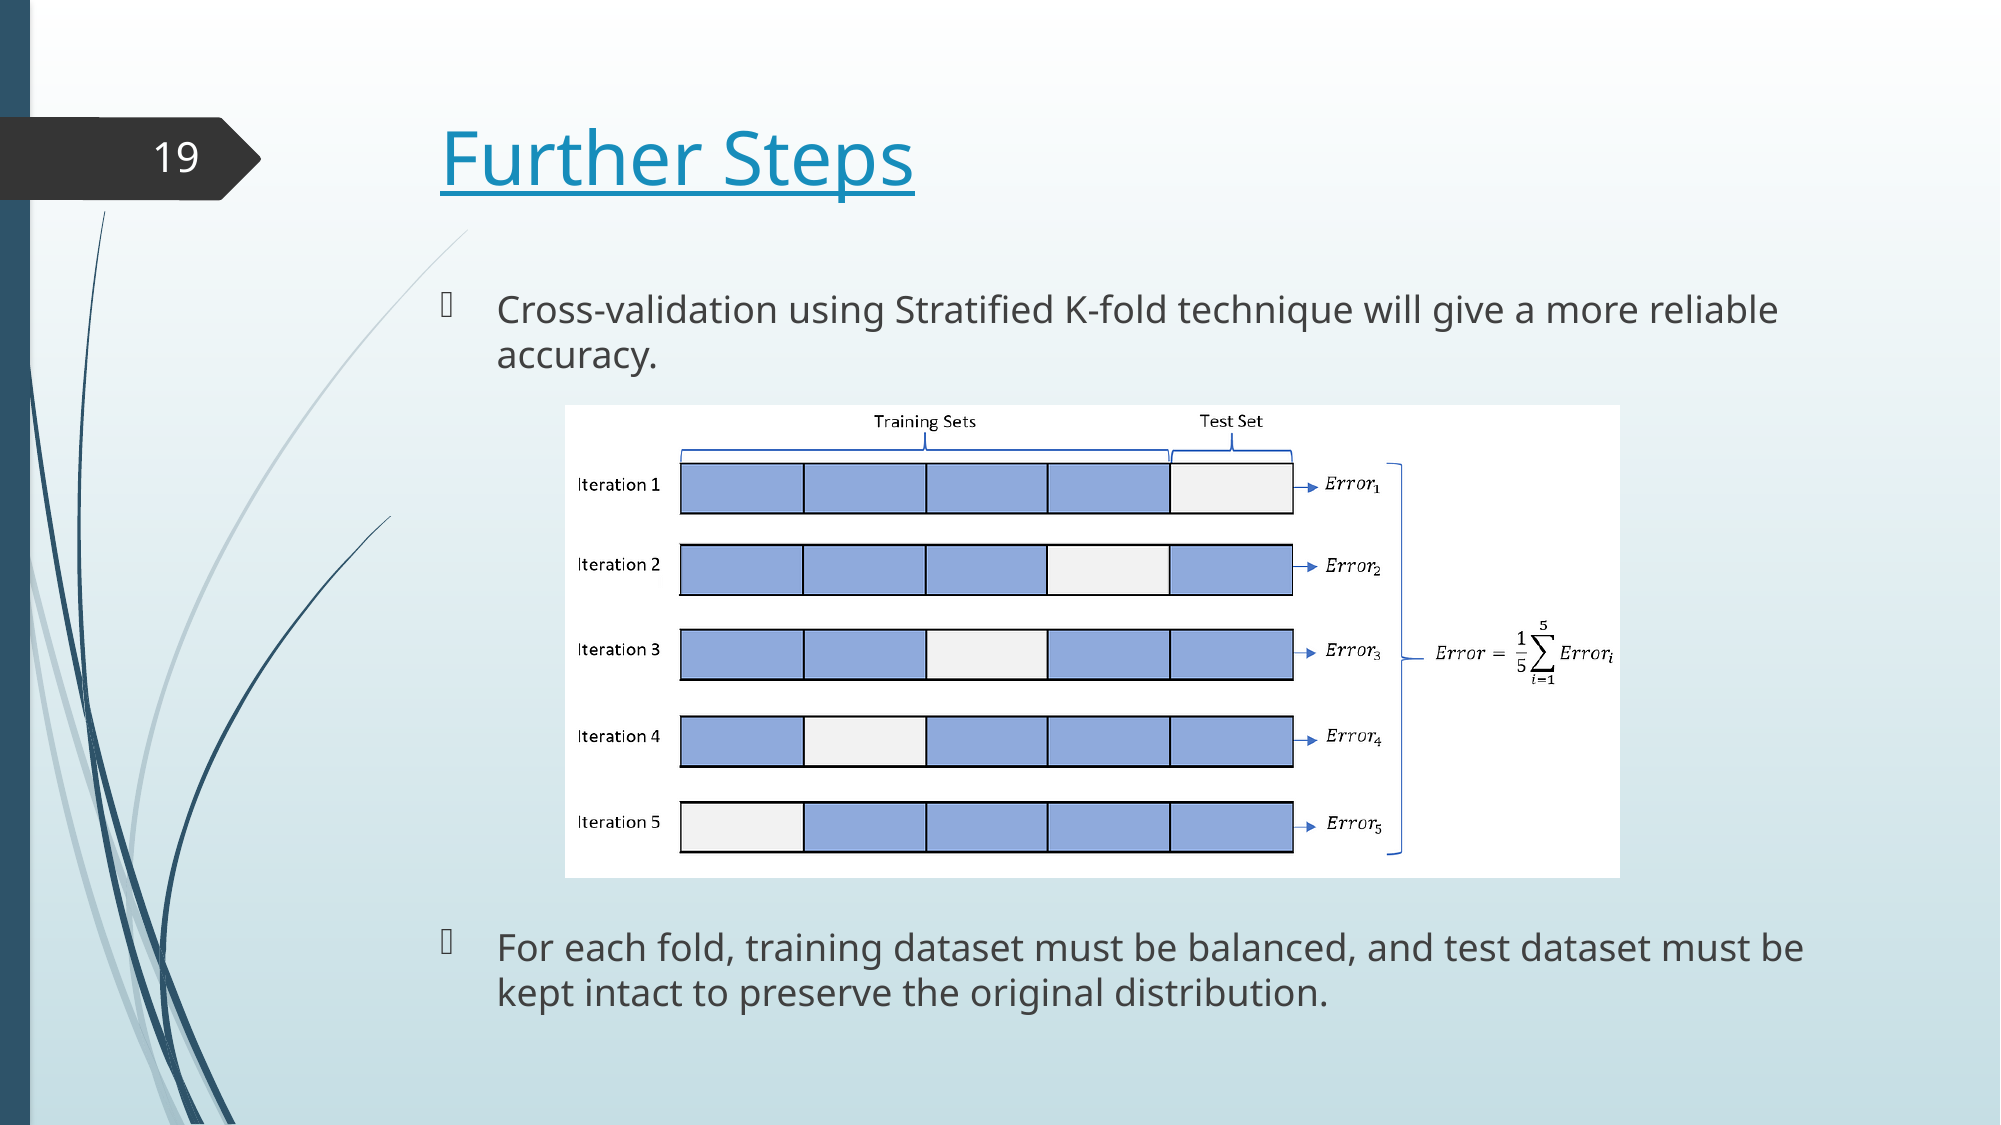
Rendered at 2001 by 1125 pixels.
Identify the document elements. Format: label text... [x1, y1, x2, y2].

list Cross-validation using Stratified K-fold technique will give a more reliable accuracy. For each fold, training dataset must be balanced, and test dataset must be kept intact to preserve the original distribution. [425, 278, 1888, 898]
slide_number 19 [87, 129, 216, 190]
picture [565, 405, 1620, 879]
title Further Steps [425, 102, 1888, 278]
